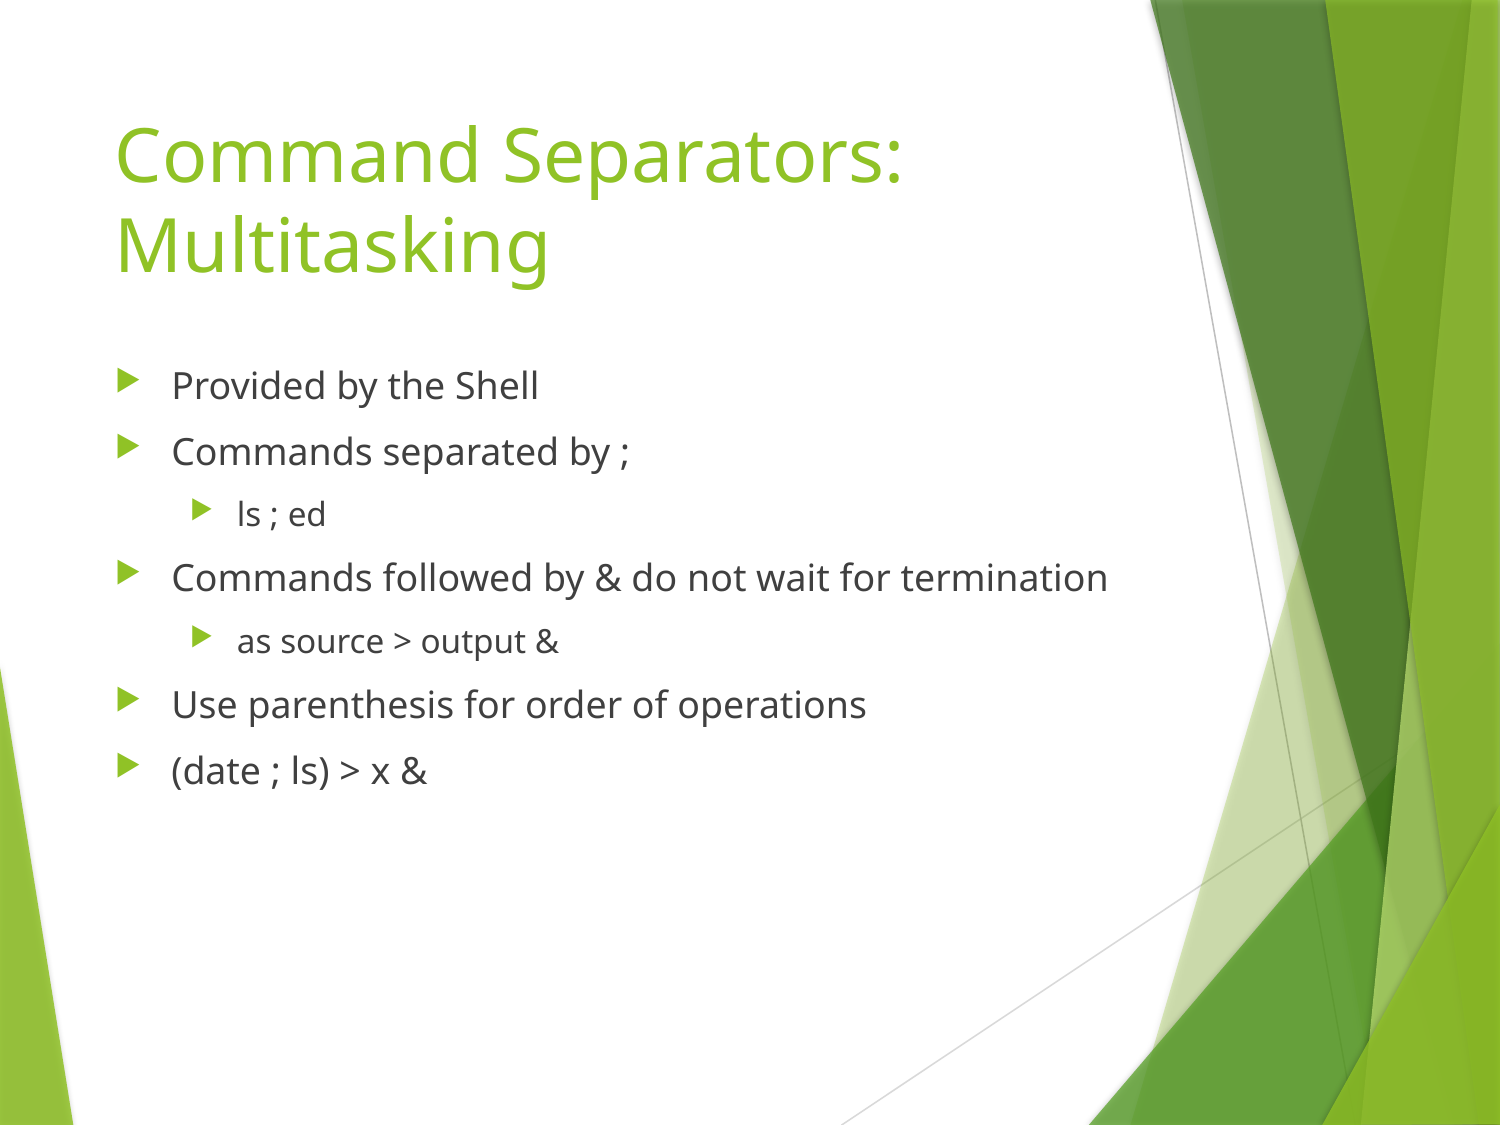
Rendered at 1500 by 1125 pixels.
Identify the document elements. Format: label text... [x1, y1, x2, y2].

title Command Separators: Multitasking [99, 99, 1142, 317]
list Provided by the Shell Commands separated by ; ls ; ed Commands followed by & do not wait for termination as source > output & Use parenthesis for order of operations (date ; ls) > x & [99, 354, 1142, 992]
